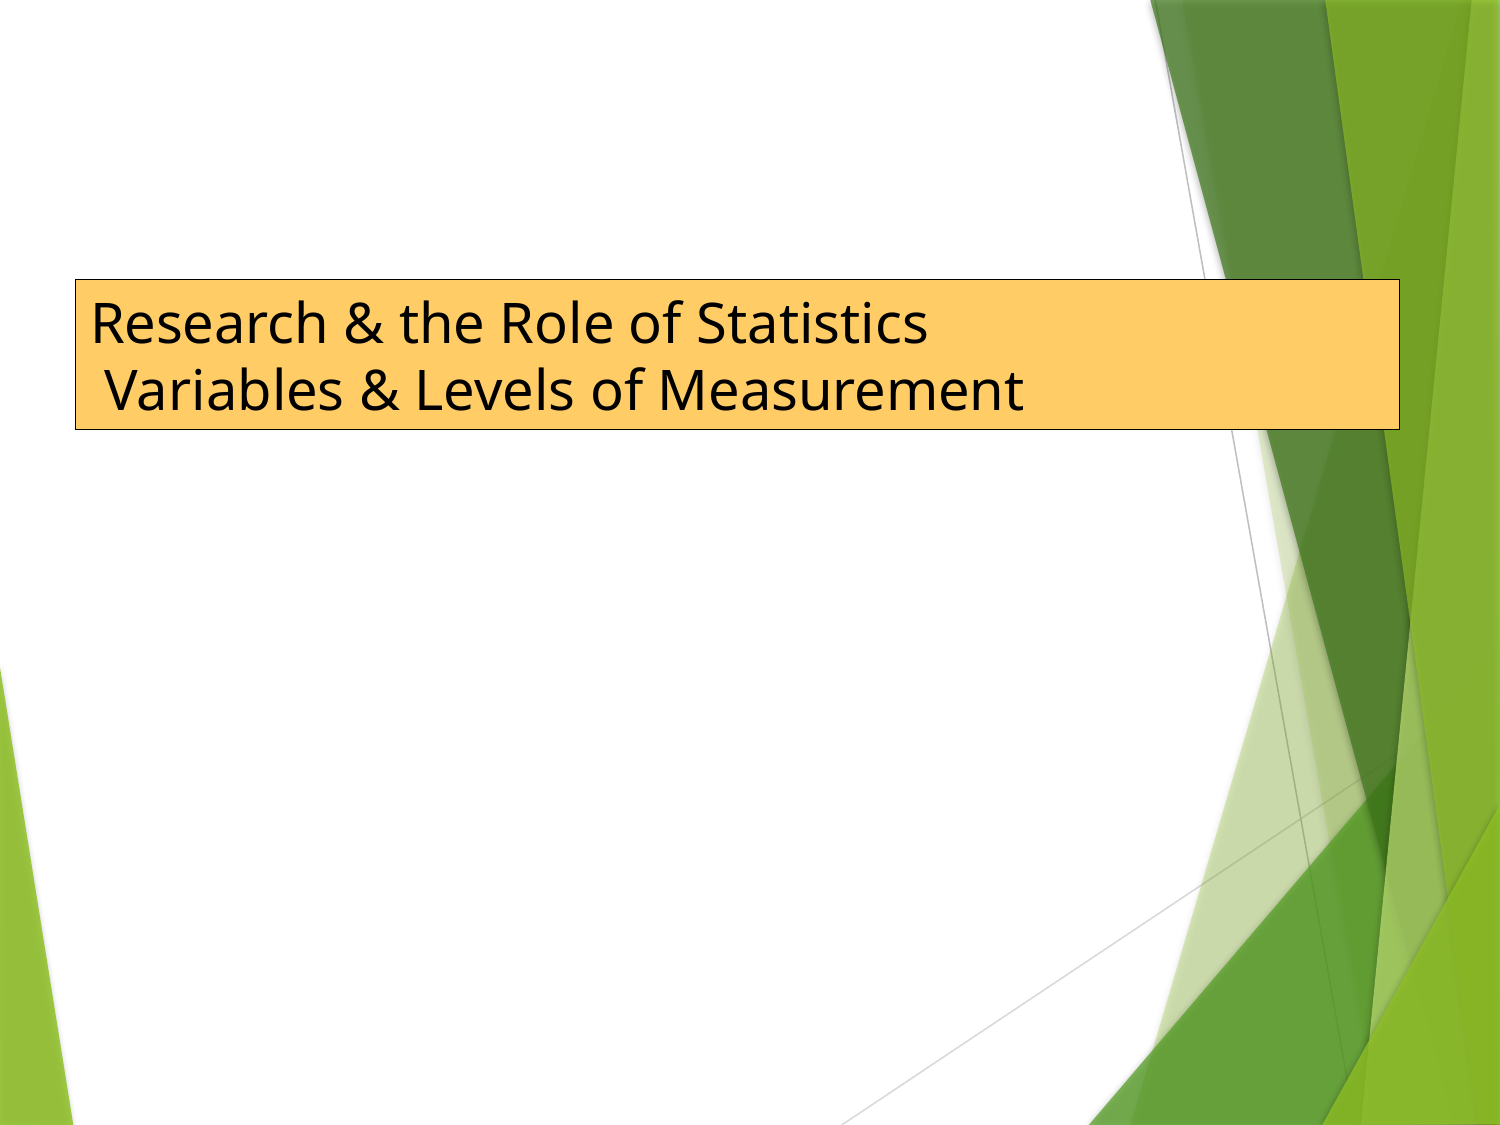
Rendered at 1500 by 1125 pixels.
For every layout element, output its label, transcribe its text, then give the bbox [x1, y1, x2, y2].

title Research & the Role of Statistics Variables & Levels of Measurement [75, 279, 1400, 430]
list [99, 354, 1142, 992]
